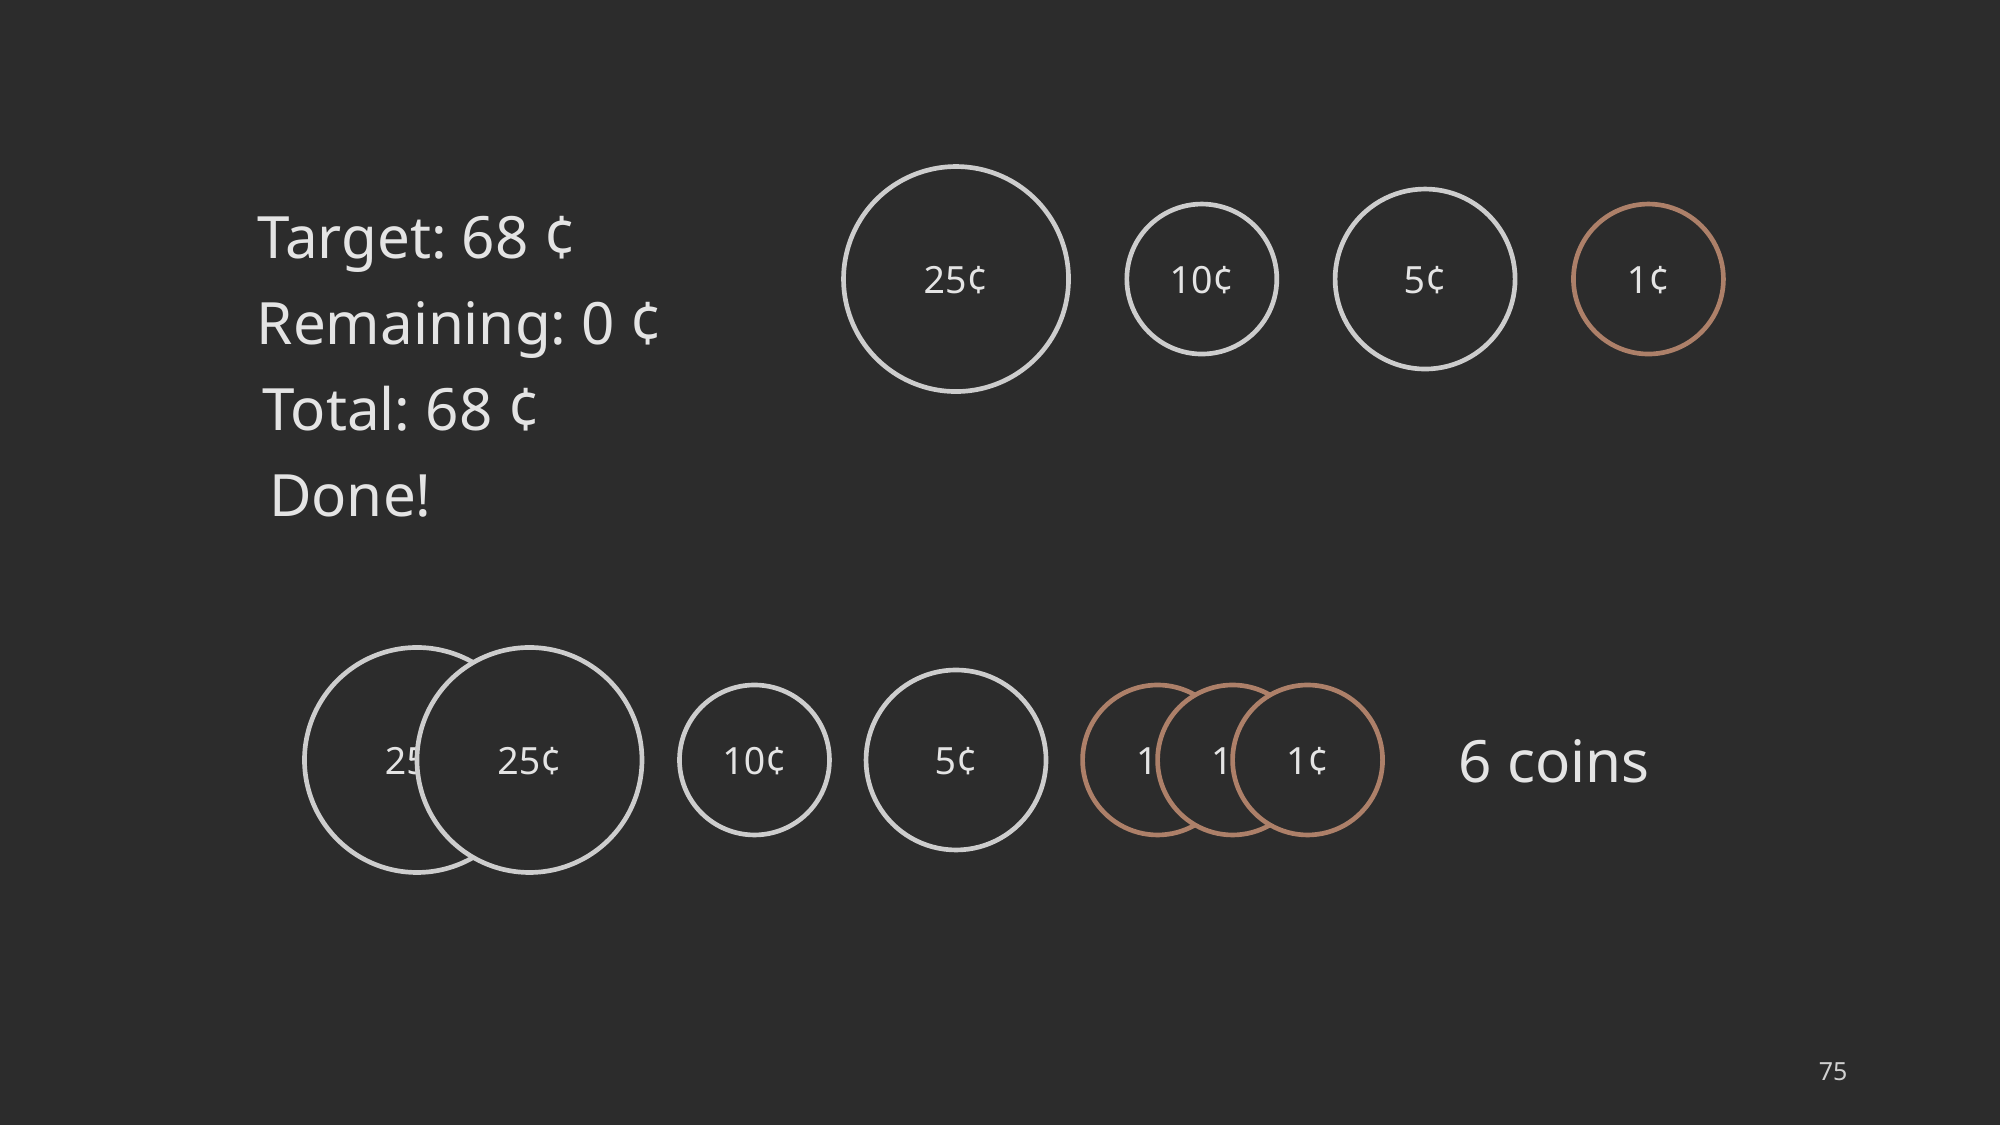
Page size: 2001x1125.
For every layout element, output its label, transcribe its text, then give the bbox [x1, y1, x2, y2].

text_box 25¢ [843, 166, 1069, 392]
slide_number 75 [1412, 1042, 1863, 1103]
text_box Target: 68 ¢ [242, 193, 592, 278]
text_box Total: 68 ¢ [248, 364, 556, 450]
text_box 6 coins [1444, 717, 1665, 802]
text_box Done! [254, 450, 447, 536]
text_box 5¢ [866, 669, 1047, 850]
text_box 25¢ [304, 647, 473, 873]
text_box 1¢ [1157, 684, 1270, 835]
text_box 10¢ [679, 684, 830, 835]
text_box Remaining: 0 ¢ [242, 279, 679, 364]
text_box 1¢ [1232, 684, 1383, 835]
text_box 1¢ [1573, 204, 1724, 355]
text_box 5¢ [1335, 189, 1516, 370]
text_box 25¢ [416, 647, 642, 873]
text_box 1¢ [1082, 684, 1195, 835]
text_box 10¢ [1126, 204, 1277, 355]
